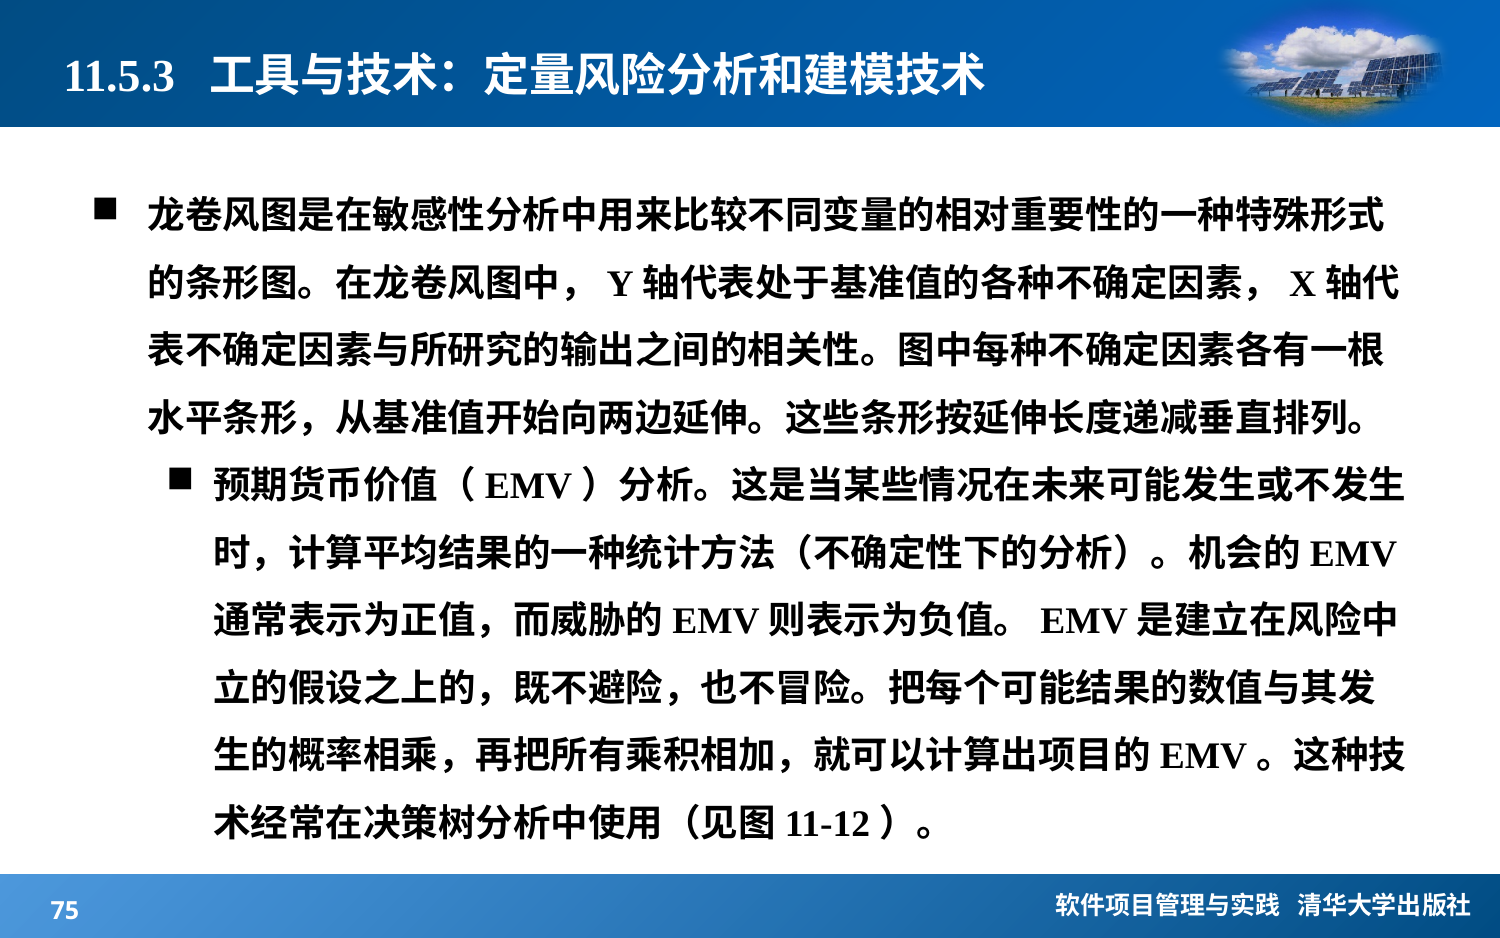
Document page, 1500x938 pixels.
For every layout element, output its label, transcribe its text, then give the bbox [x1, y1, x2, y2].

title 11.5.3 工具与技术：定量风险分析和建模技术 [48, 19, 1005, 127]
text_box 龙卷风图是在敏感性分析中用来比较不同变量的相对重要性的一种特殊形式的条形图。在龙卷风图中，Y轴代表处于基准值的各种不确定因素，X轴代表不确定因素与所研究的输出之间的相关性。图中每种不确定因素各有一根水平条形，从基准值开始向两边延伸。这些条形按延伸长度递减垂直排列。 预期货币价值（EMV）分析。这是当某些情况在未来可能发生或不发生时，计算平均结果的一种统计方法（不确定性下的分析）。机会的EMV通常表示为正值，而威胁的EMV则表示为负值。EMV是建立在风险中立的假设之上的，既不避险，也不冒险。把每个可能结果的数值与其发生的概率相乘，再把所有乘积相加，就可以计算出项目的EMV。这种技术经常在决策树分析中使用（见图11-12）。 [76, 161, 1424, 748]
picture [1233, 6, 1433, 113]
